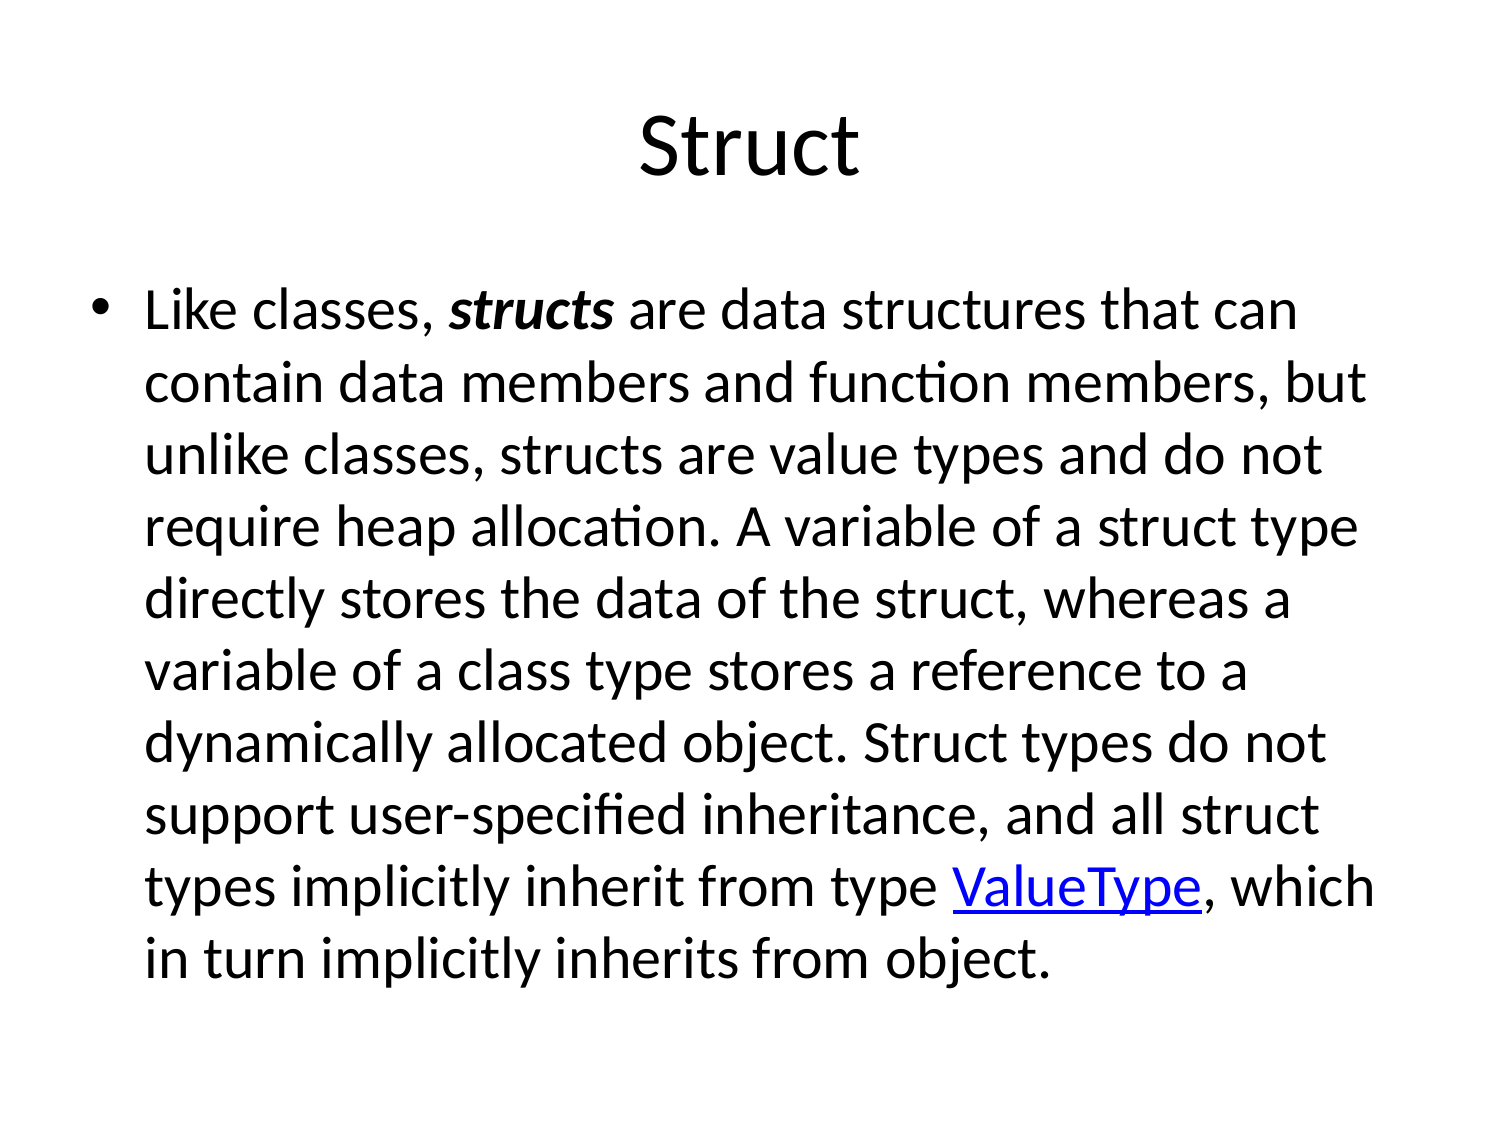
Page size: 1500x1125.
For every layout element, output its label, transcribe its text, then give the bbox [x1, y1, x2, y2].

title Struct [75, 45, 1425, 233]
list Like classes, structs are data structures that can contain data members and function members, but unlike classes, structs are value types and do not require heap allocation. A variable of a struct type directly stores the data of the struct, whereas a variable of a class type stores a reference to a dynamically allocated object. Struct types do not support user-specified inheritance, and all struct types implicitly inherit from type ValueType, which in turn implicitly inherits from object. [75, 262, 1425, 1005]
